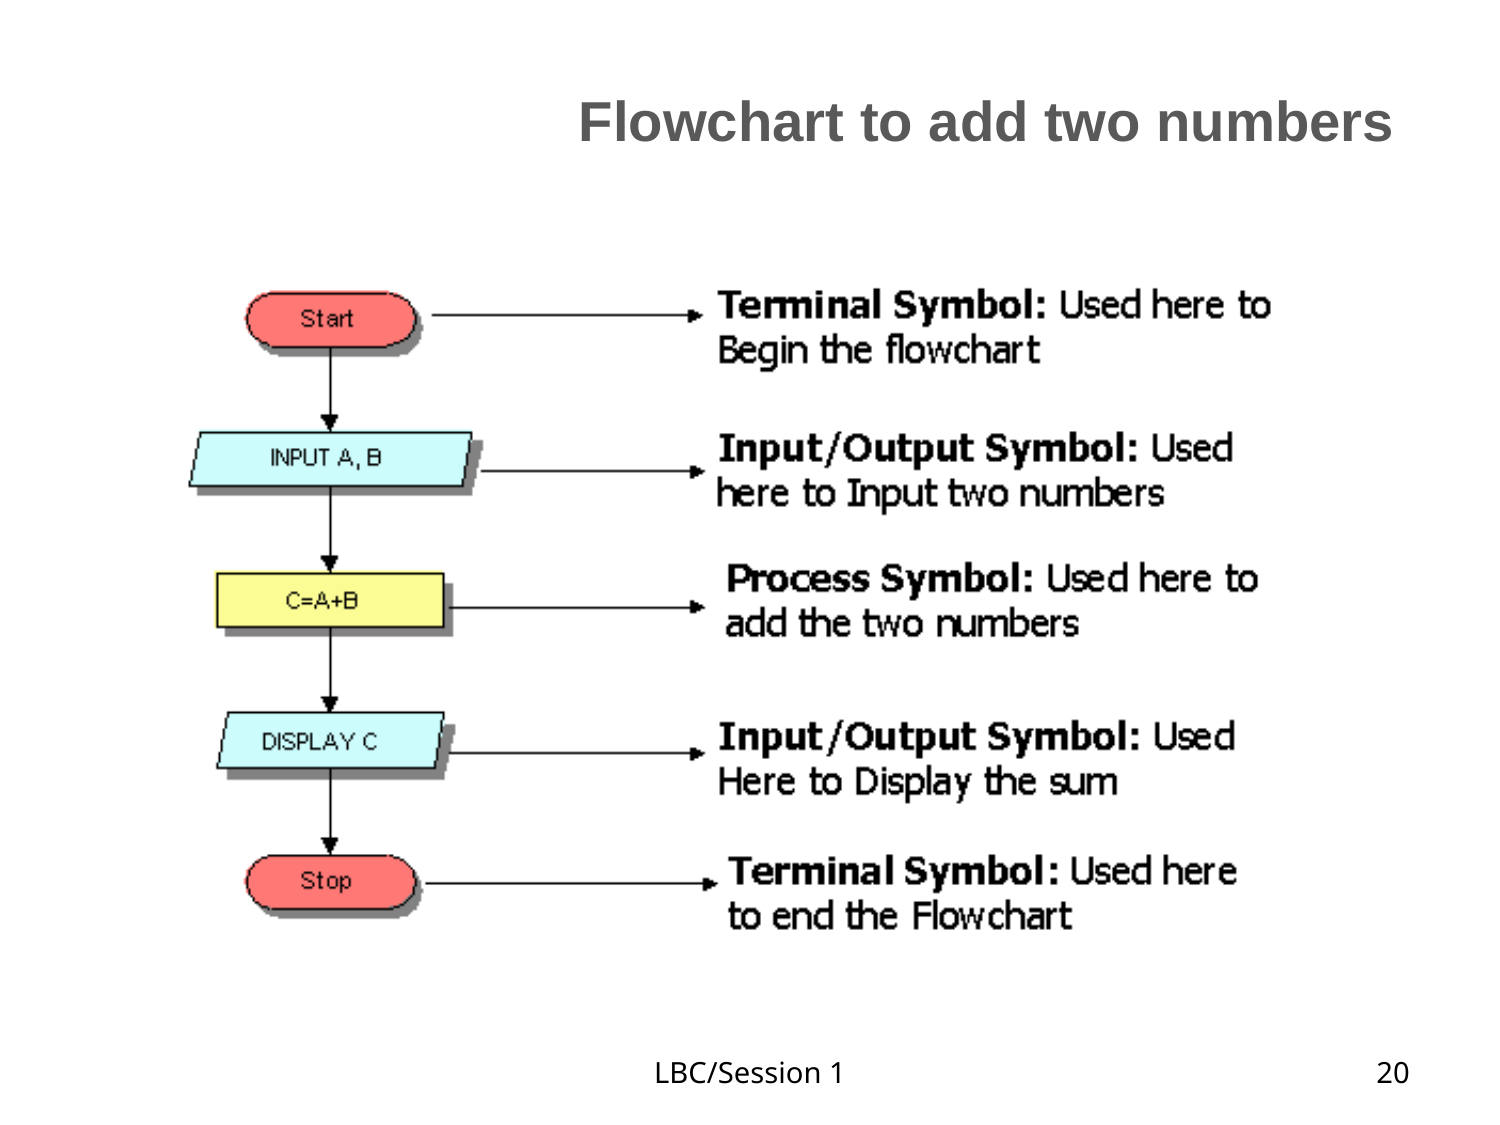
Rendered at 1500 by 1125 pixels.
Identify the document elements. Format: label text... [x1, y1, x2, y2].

title Flowchart to add two numbers [201, 62, 1425, 177]
picture [187, 274, 1288, 948]
text_box 20 [1074, 1046, 1425, 1125]
text_box LBC/Session 1 [512, 1046, 988, 1125]
